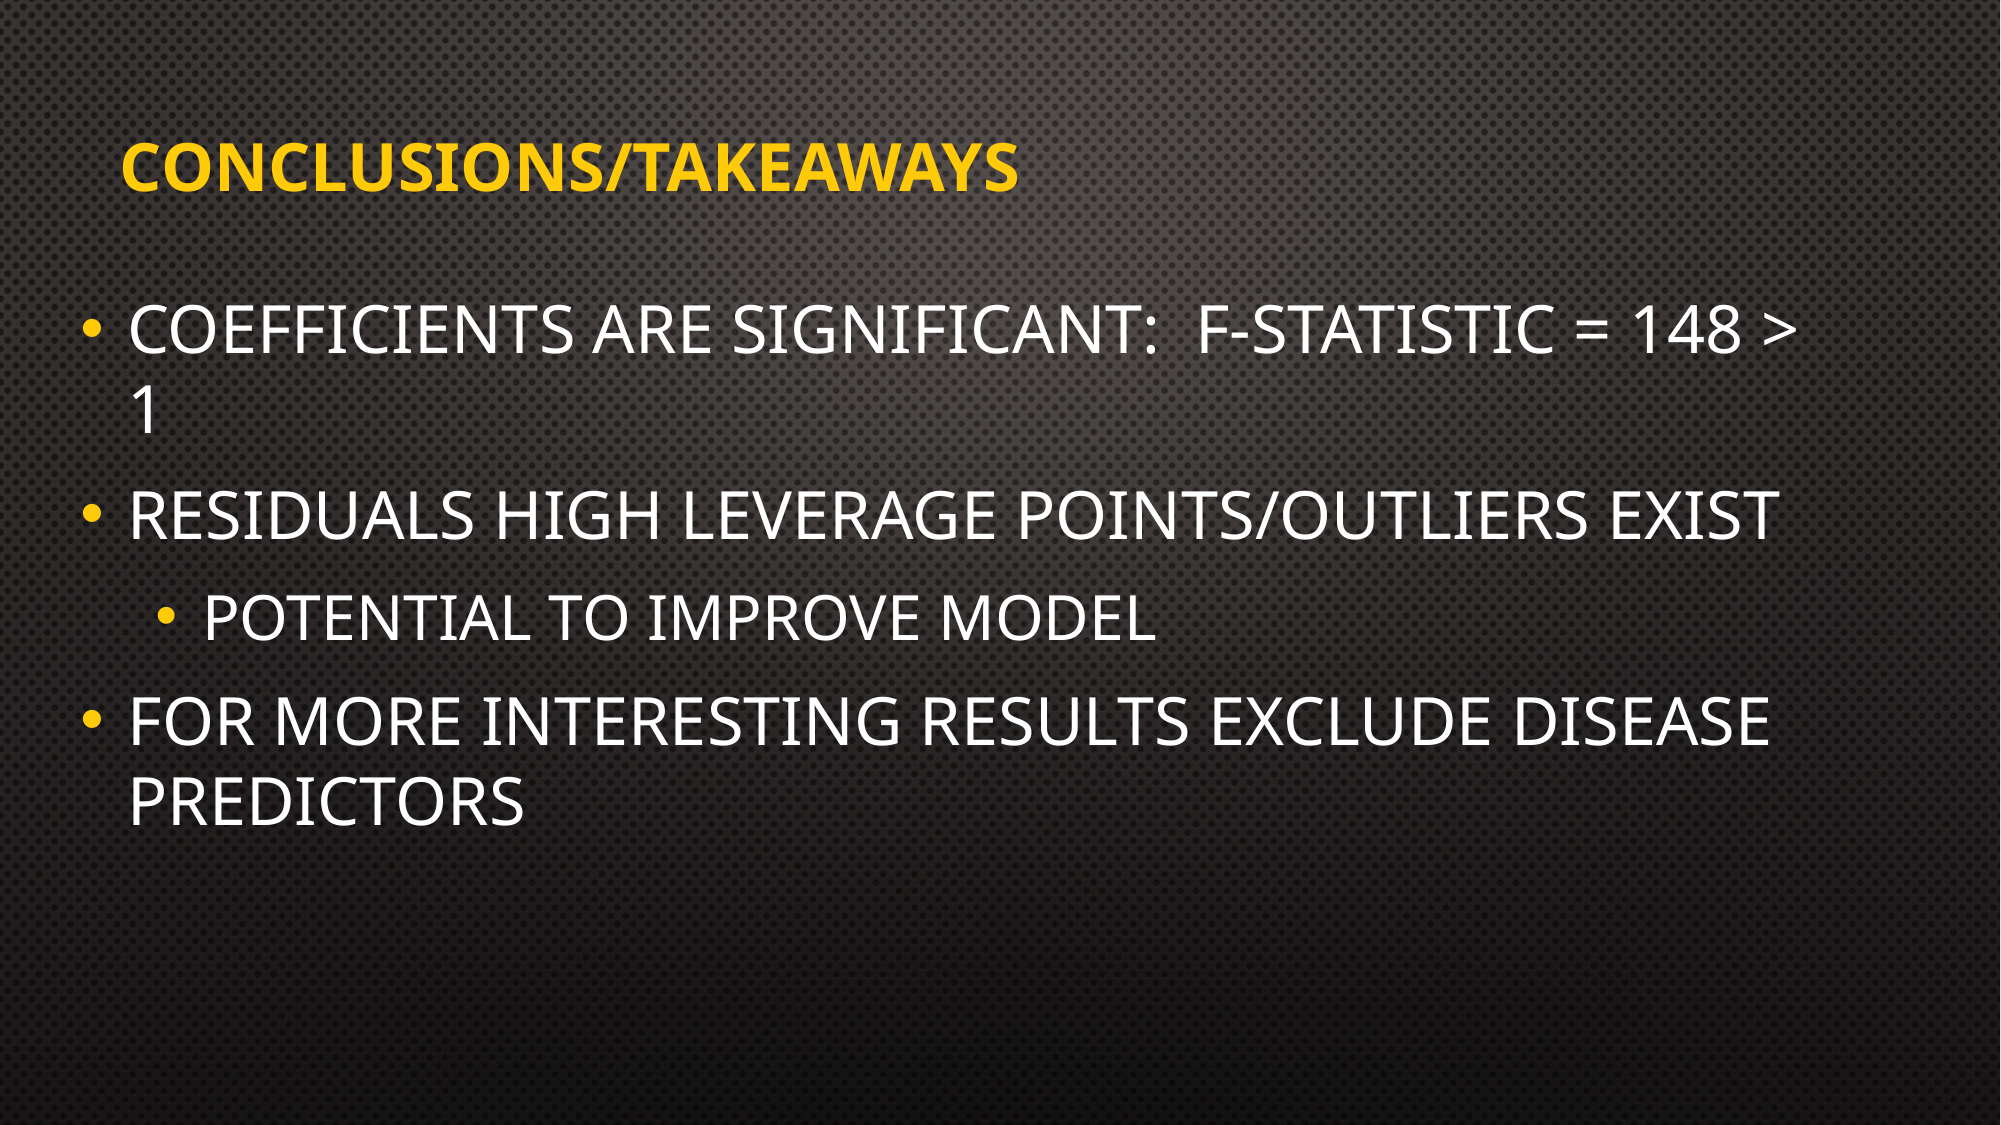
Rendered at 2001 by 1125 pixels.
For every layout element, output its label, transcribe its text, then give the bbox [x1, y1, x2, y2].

list Coefficients are Significant: F-statistic = 148 > 1 Residuals High Leverage Points/Outliers Exist Potential to improve model For more interesting results Exclude Disease Predictors [65, 273, 1861, 958]
title Conclusions/Takeaways [104, 8, 1730, 273]
